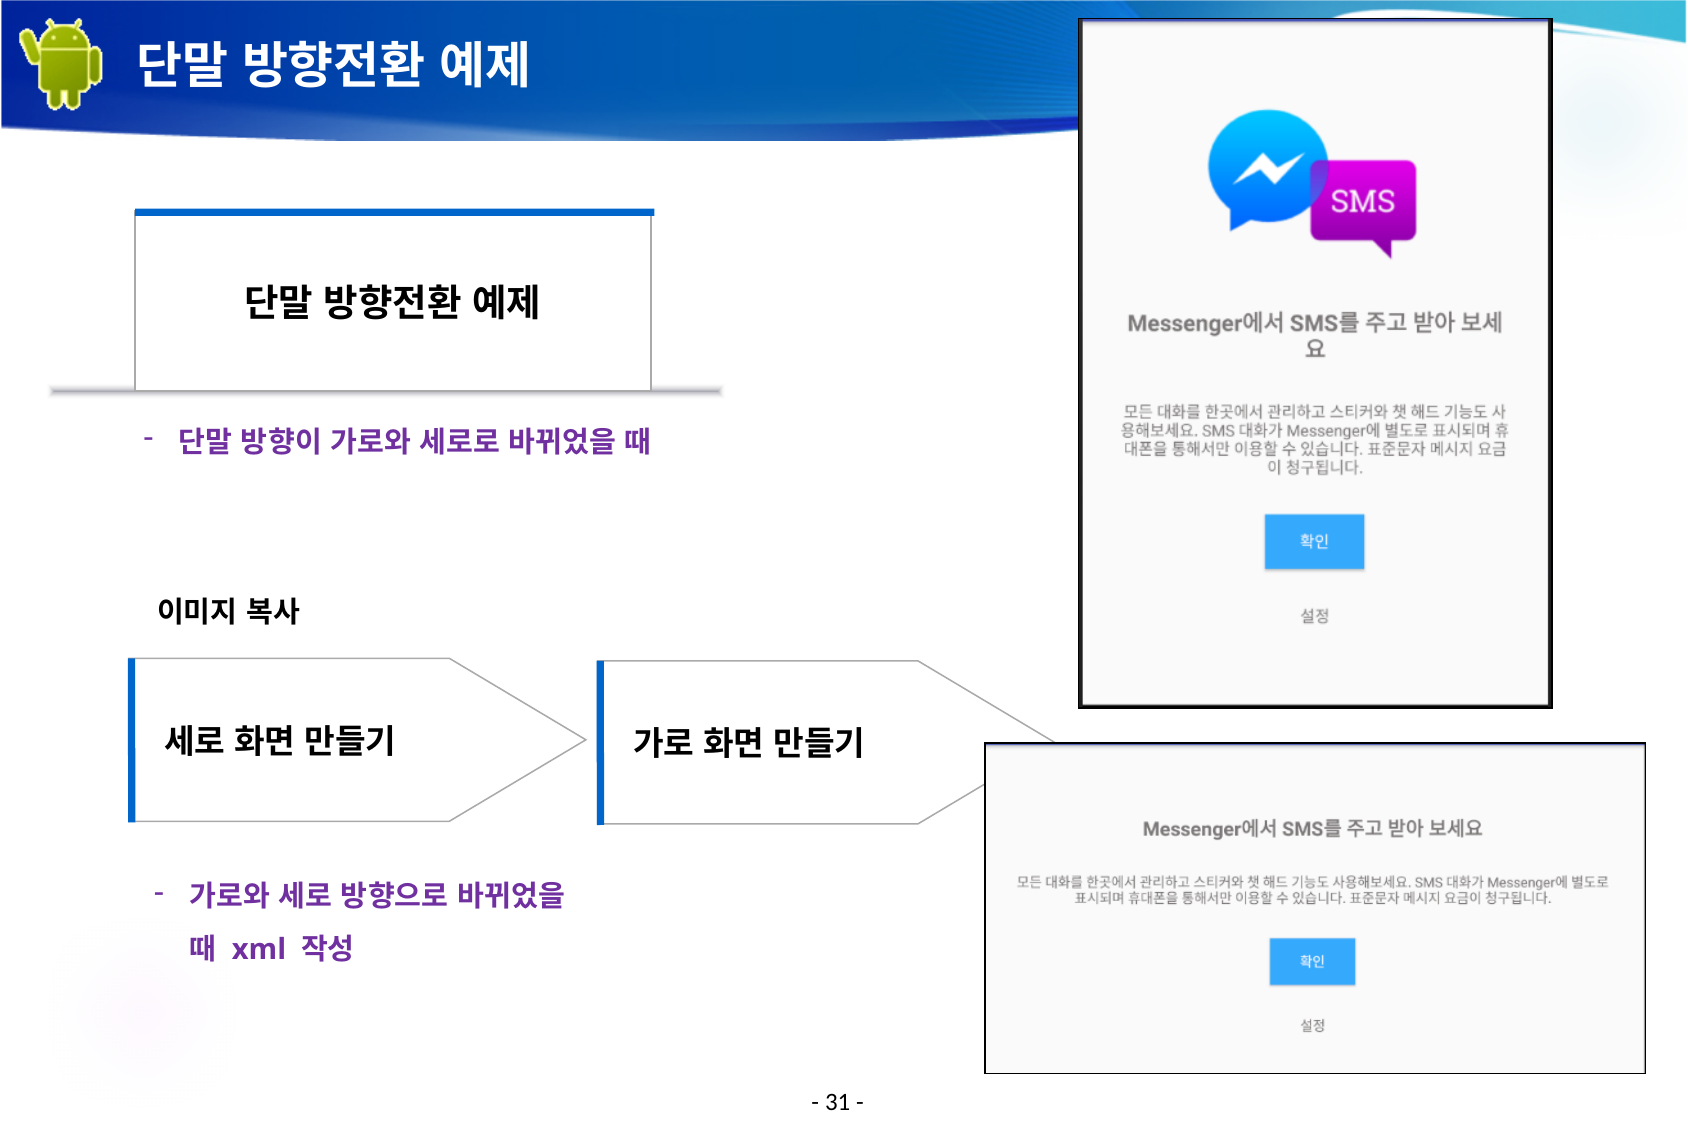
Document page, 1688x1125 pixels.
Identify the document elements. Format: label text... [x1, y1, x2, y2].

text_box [46, 210, 726, 399]
picture [0, 0, 1688, 708]
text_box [597, 660, 1055, 826]
text_box 이미지 복사 [142, 586, 316, 636]
text_box 단말 방향이 가로와 세로로 바뀌었을 때 [128, 398, 973, 466]
title 단말 방향전환 예제 [134, 31, 578, 96]
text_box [128, 658, 587, 823]
picture [985, 743, 1645, 1074]
text_box 가로와 세로 방향으로 바뀌었을 때 xml 작성 [139, 852, 597, 973]
